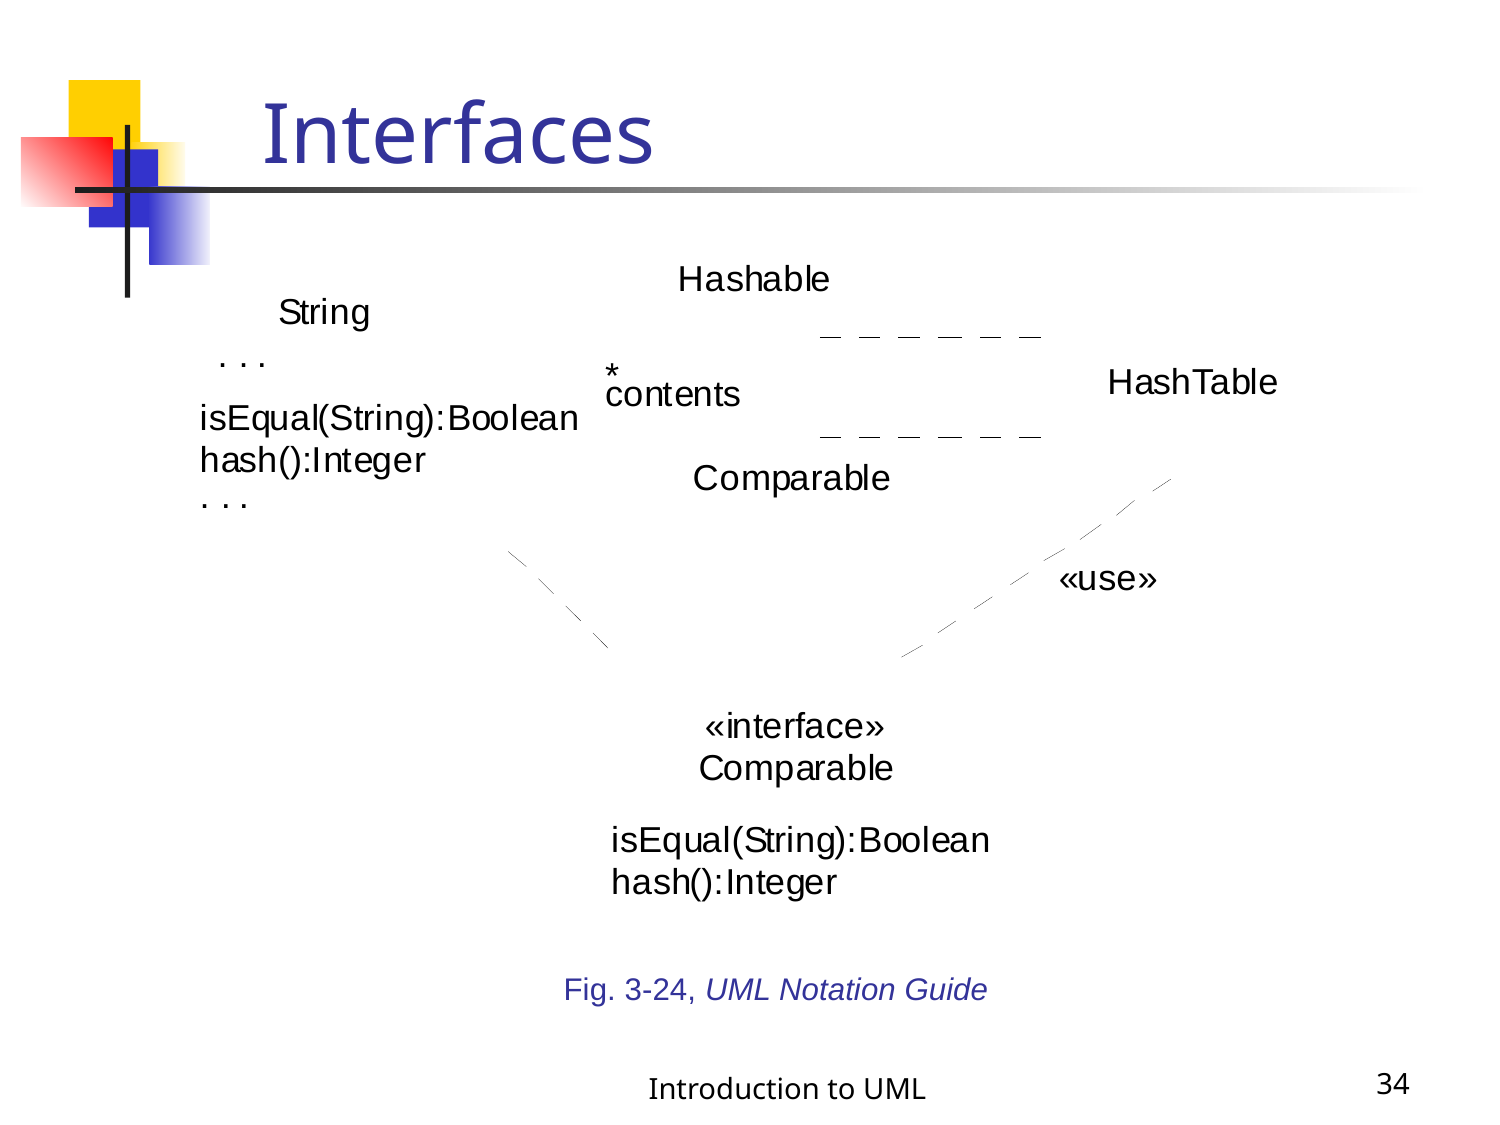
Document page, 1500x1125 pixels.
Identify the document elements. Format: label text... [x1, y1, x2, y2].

text_box Fig. 3-24, UML Notation Guide [549, 962, 1003, 1014]
picture [187, 249, 1326, 941]
footer Introduction to UML [549, 1037, 1025, 1113]
title Interfaces [247, 95, 1407, 188]
slide_number 34 [1112, 1037, 1425, 1113]
